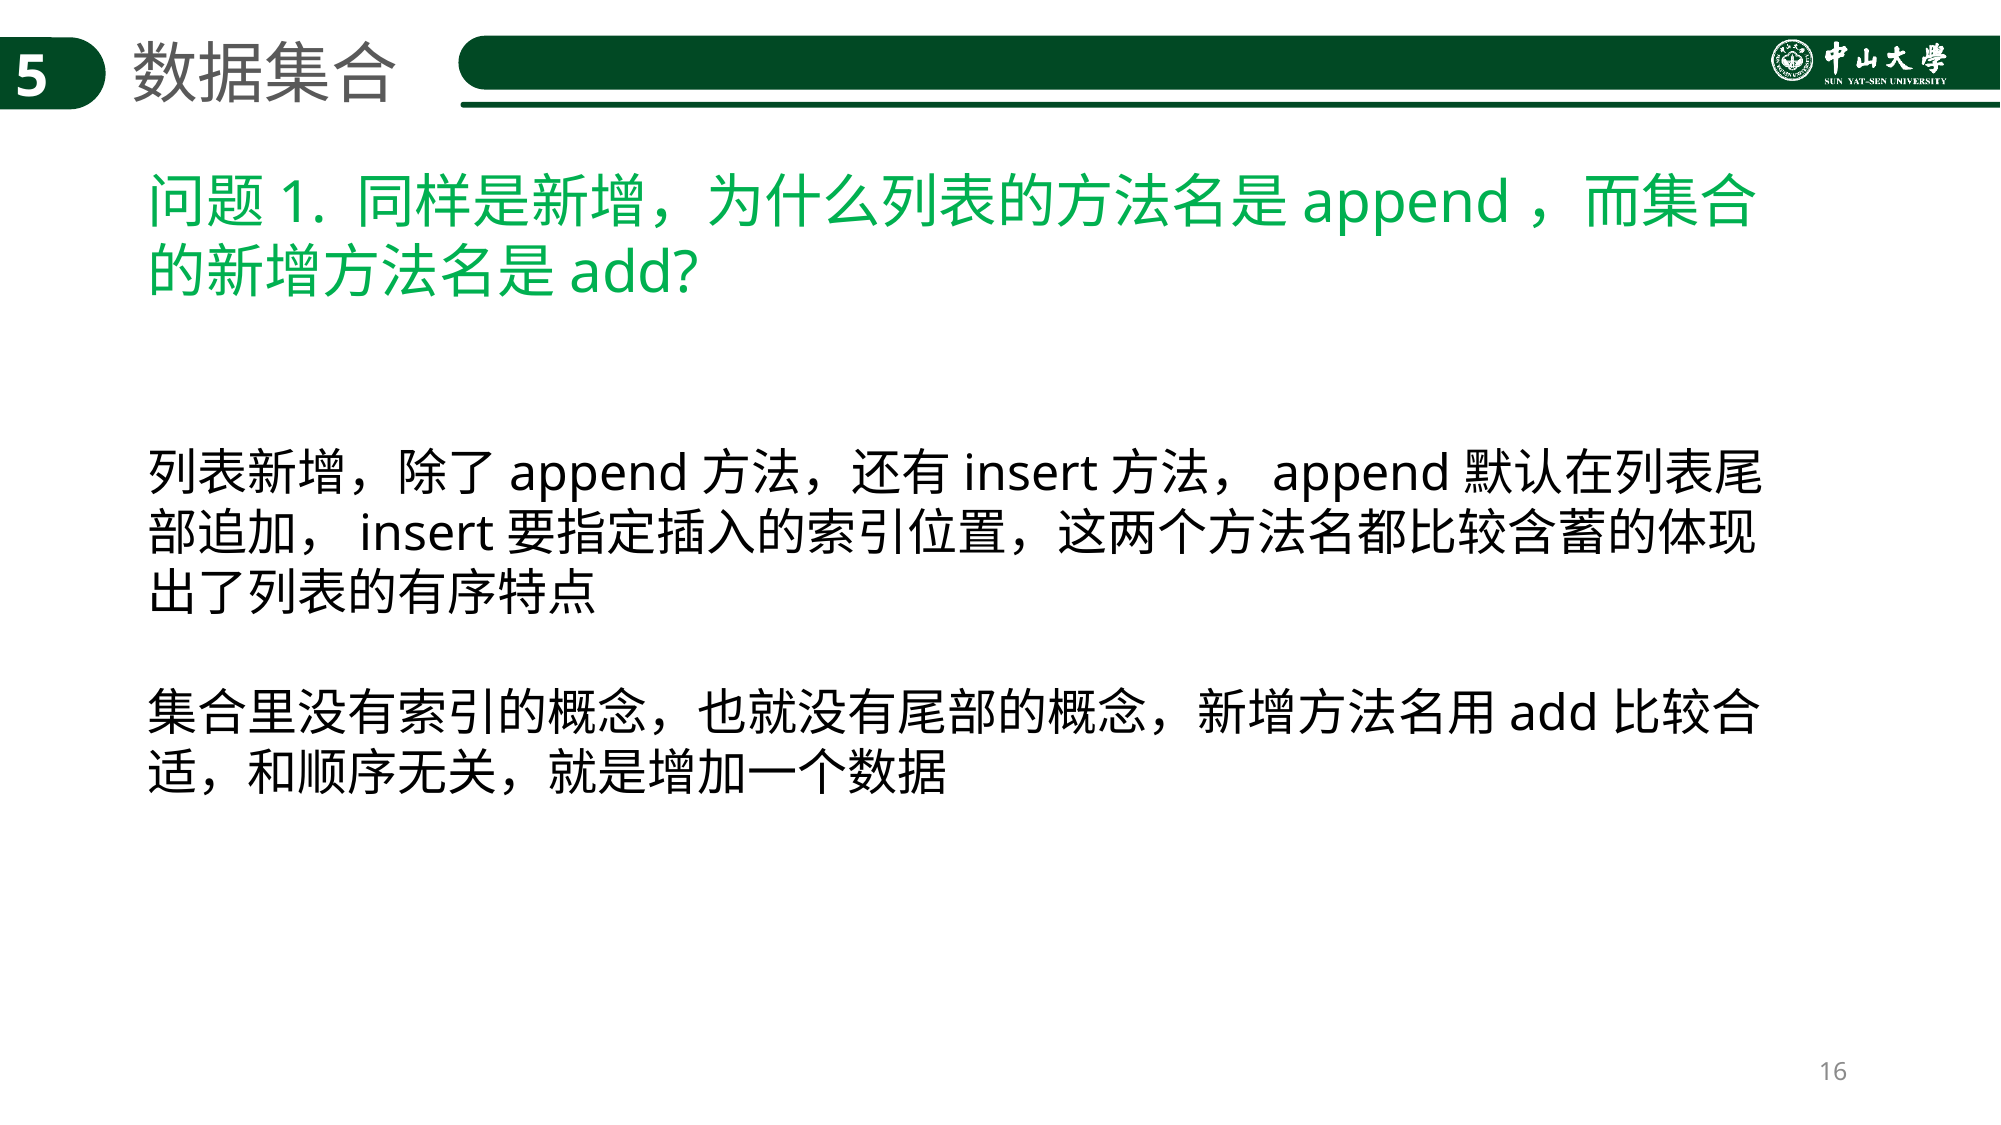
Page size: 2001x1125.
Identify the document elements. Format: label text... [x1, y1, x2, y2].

text_box 列表新增，除了append方法，还有insert方法，append默认在列表尾部追加，insert要指定插入的索引位置，这两个方法名都比较含蓄的体现出了列表的有序特点 集合里没有索引的概念，也就没有尾部的概念，新增方法名用add比较合适，和顺序无关，就是增加一个数据 [133, 433, 1815, 808]
text_box 数据集合 [116, 23, 414, 119]
slide_number 16 [1412, 1042, 1863, 1103]
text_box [458, 35, 2000, 108]
text_box 问题1. 同样是新增，为什么列表的方法名是append，而集合的新增方法名是add? [133, 156, 1815, 312]
picture [1760, 28, 1969, 102]
text_box 5 [0, 36, 107, 111]
